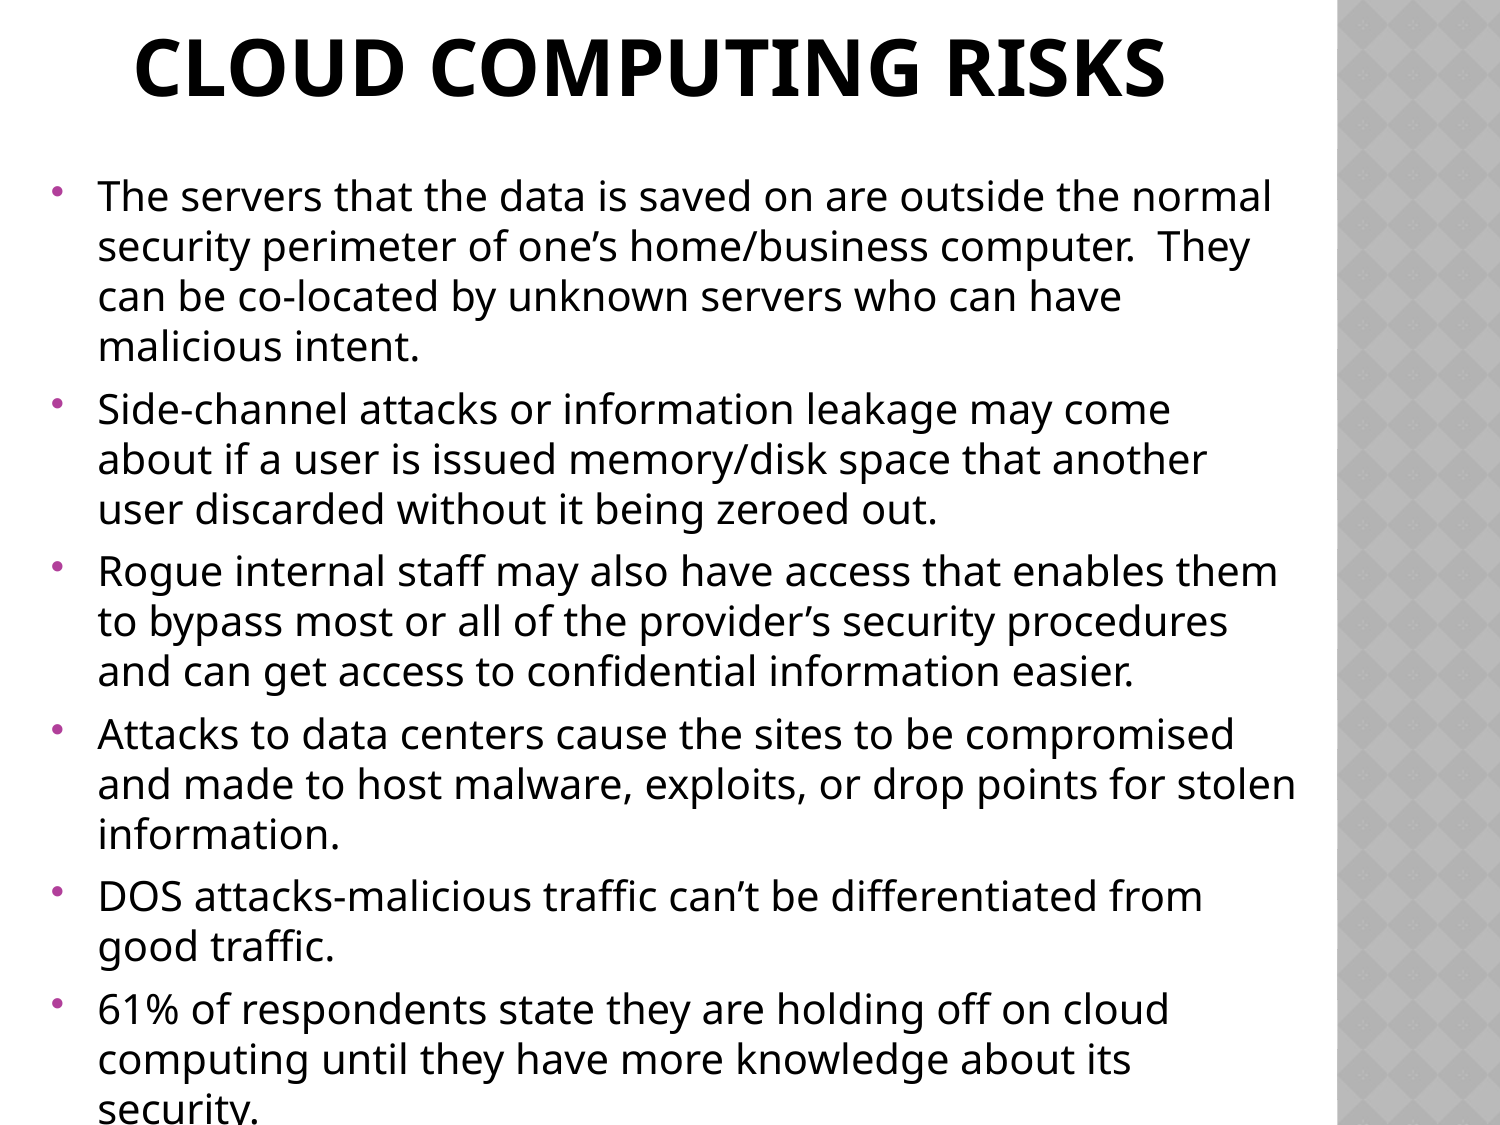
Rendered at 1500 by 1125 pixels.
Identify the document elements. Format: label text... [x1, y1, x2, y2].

title Cloud Computing Risks [125, 0, 1475, 113]
list The servers that the data is saved on are outside the normal security perimeter of one’s home/business computer. They can be co-located by unknown servers who can have malicious intent. Side-channel attacks or information leakage may come about if a user is issued memory/disk space that another user discarded without it being zeroed out. Rogue internal staff may also have access that enables them to bypass most or all of the provider’s security procedures and can get access to confidential information easier. Attacks to data centers cause the sites to be compromised and made to host malware, exploits, or drop points for stolen information. DOS attacks-malicious traffic can’t be differentiated from good traffic. 61% of respondents state they are holding off on cloud computing until they have more knowledge about its security. [37, 162, 1313, 993]
